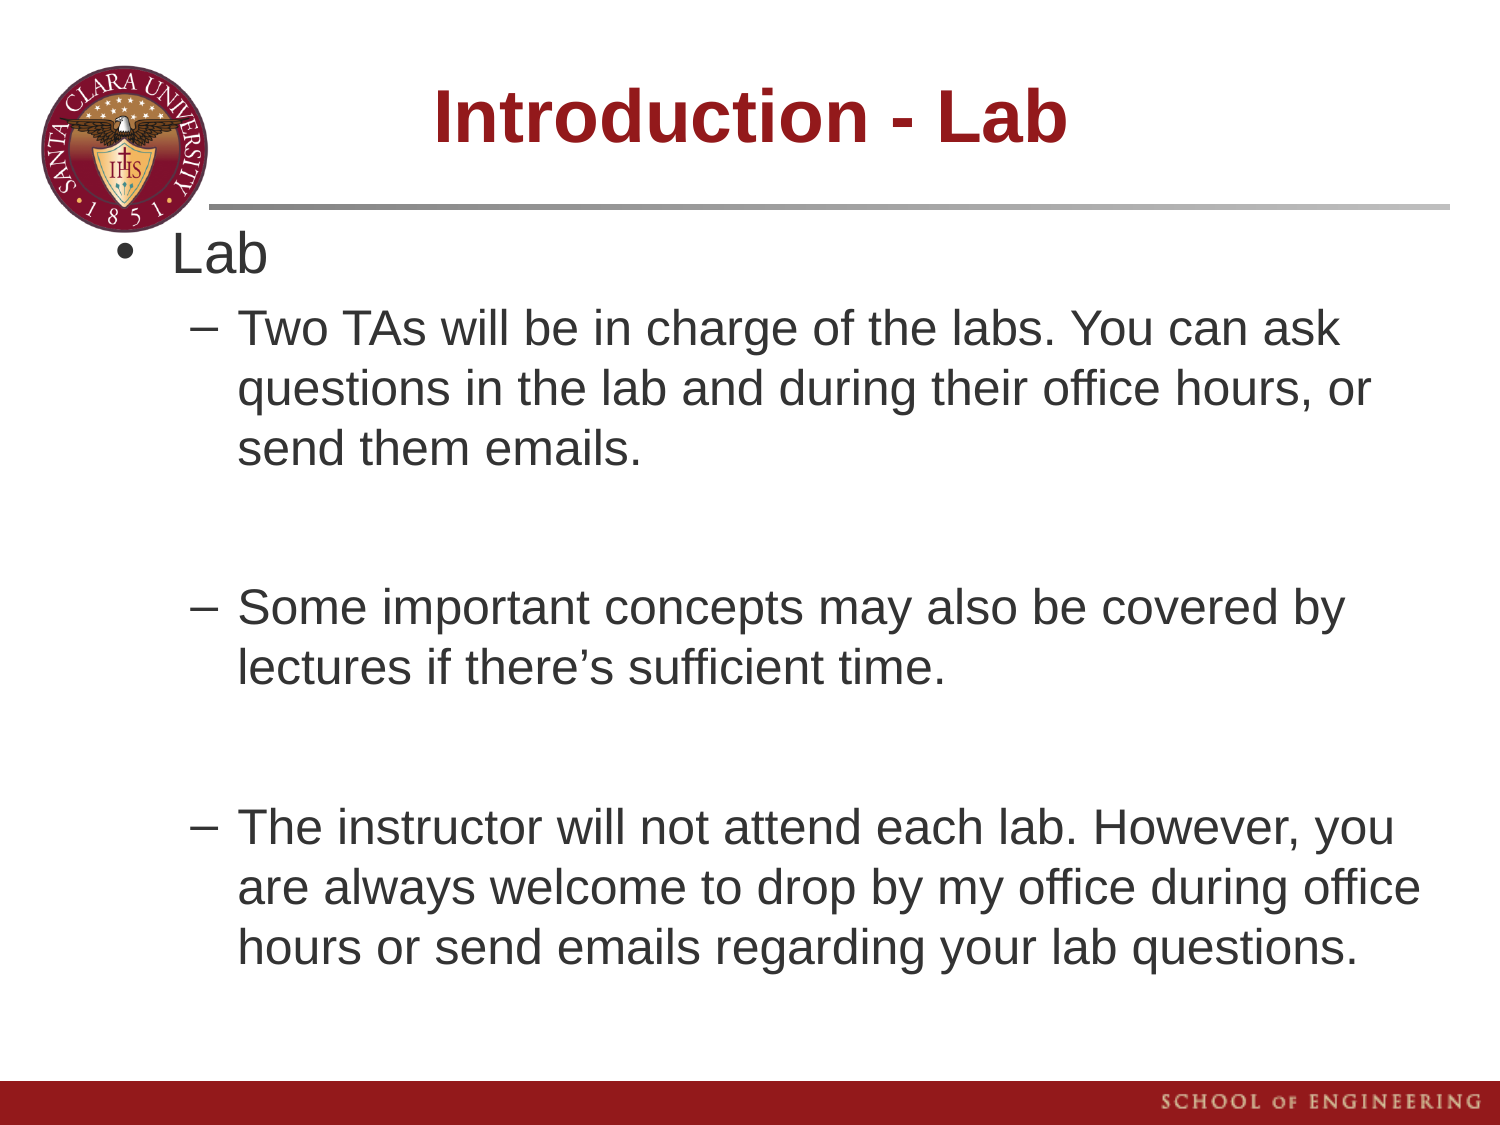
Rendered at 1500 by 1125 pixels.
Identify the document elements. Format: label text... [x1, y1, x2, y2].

title Introduction - Lab [76, 19, 1427, 207]
list Lab Two TAs will be in charge of the labs. You can ask questions in the lab and during their office hours, or send them emails. Some important concepts may also be covered by lectures if there’s sufficient time. The instructor will not attend each lab. However, you are always welcome to drop by my office during office hours or send emails regarding your lab questions. [100, 208, 1495, 1083]
picture [37, 63, 209, 235]
picture [1149, 1091, 1489, 1115]
